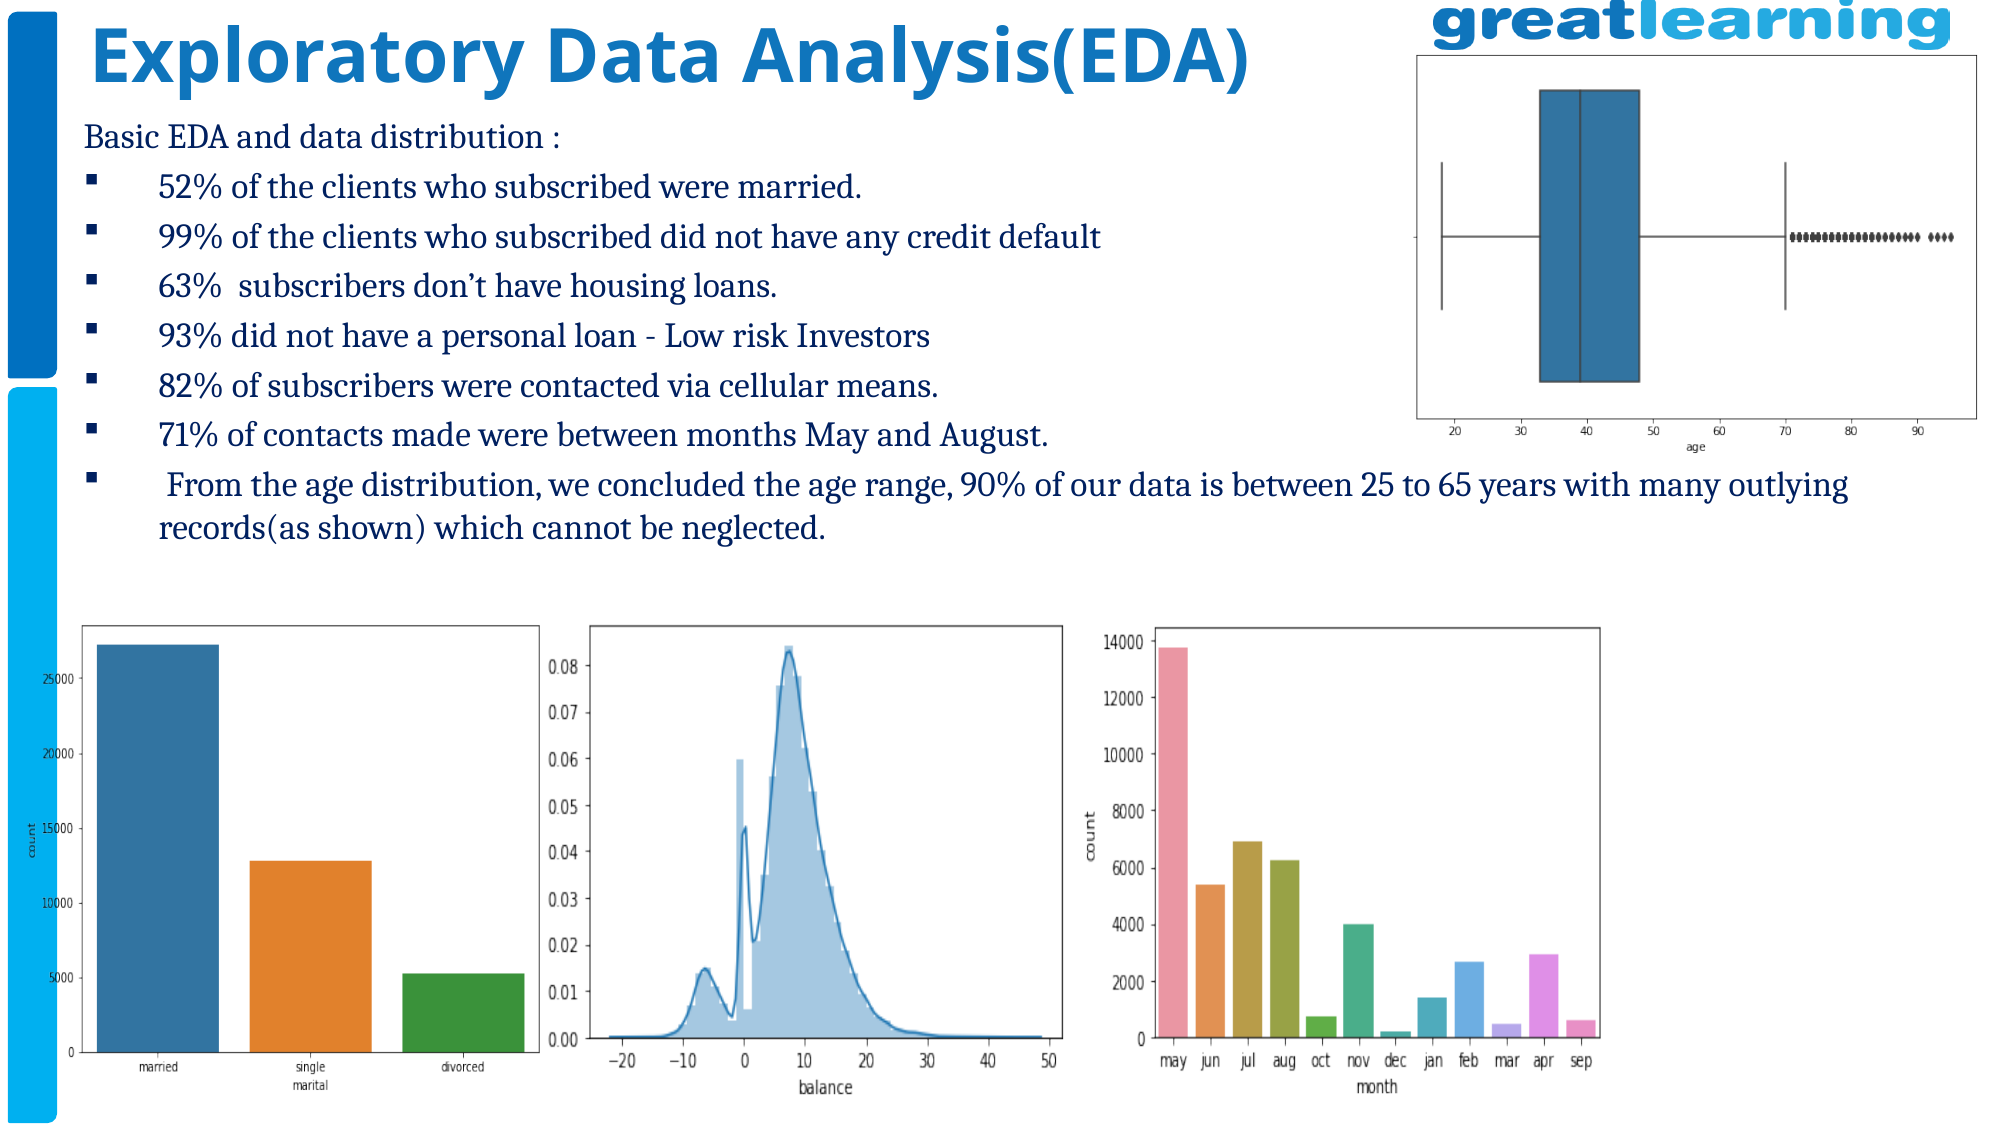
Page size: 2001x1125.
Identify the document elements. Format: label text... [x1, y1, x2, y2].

picture [58, 614, 1072, 1110]
text_box Exploratory Data Analysis(EDA) [75, 0, 1476, 105]
text_box Basic EDA and data distribution : 52% of the clients who subscribed were married. 99% of the clients who subscribed did not have any credit default 63% subscribers don’t have housing loans. 93% did not have a personal loan - Low risk Investors 82% of subscribers were contacted via cellular means. 71% of contacts made were between months May and August. From the age distribution, we concluded the age range, 90% of our data is between 25 to 65 years with many outlying records(as shown) which cannot be neglected. [68, 105, 1975, 1123]
picture [1404, 0, 1984, 461]
picture [1074, 615, 1609, 1110]
